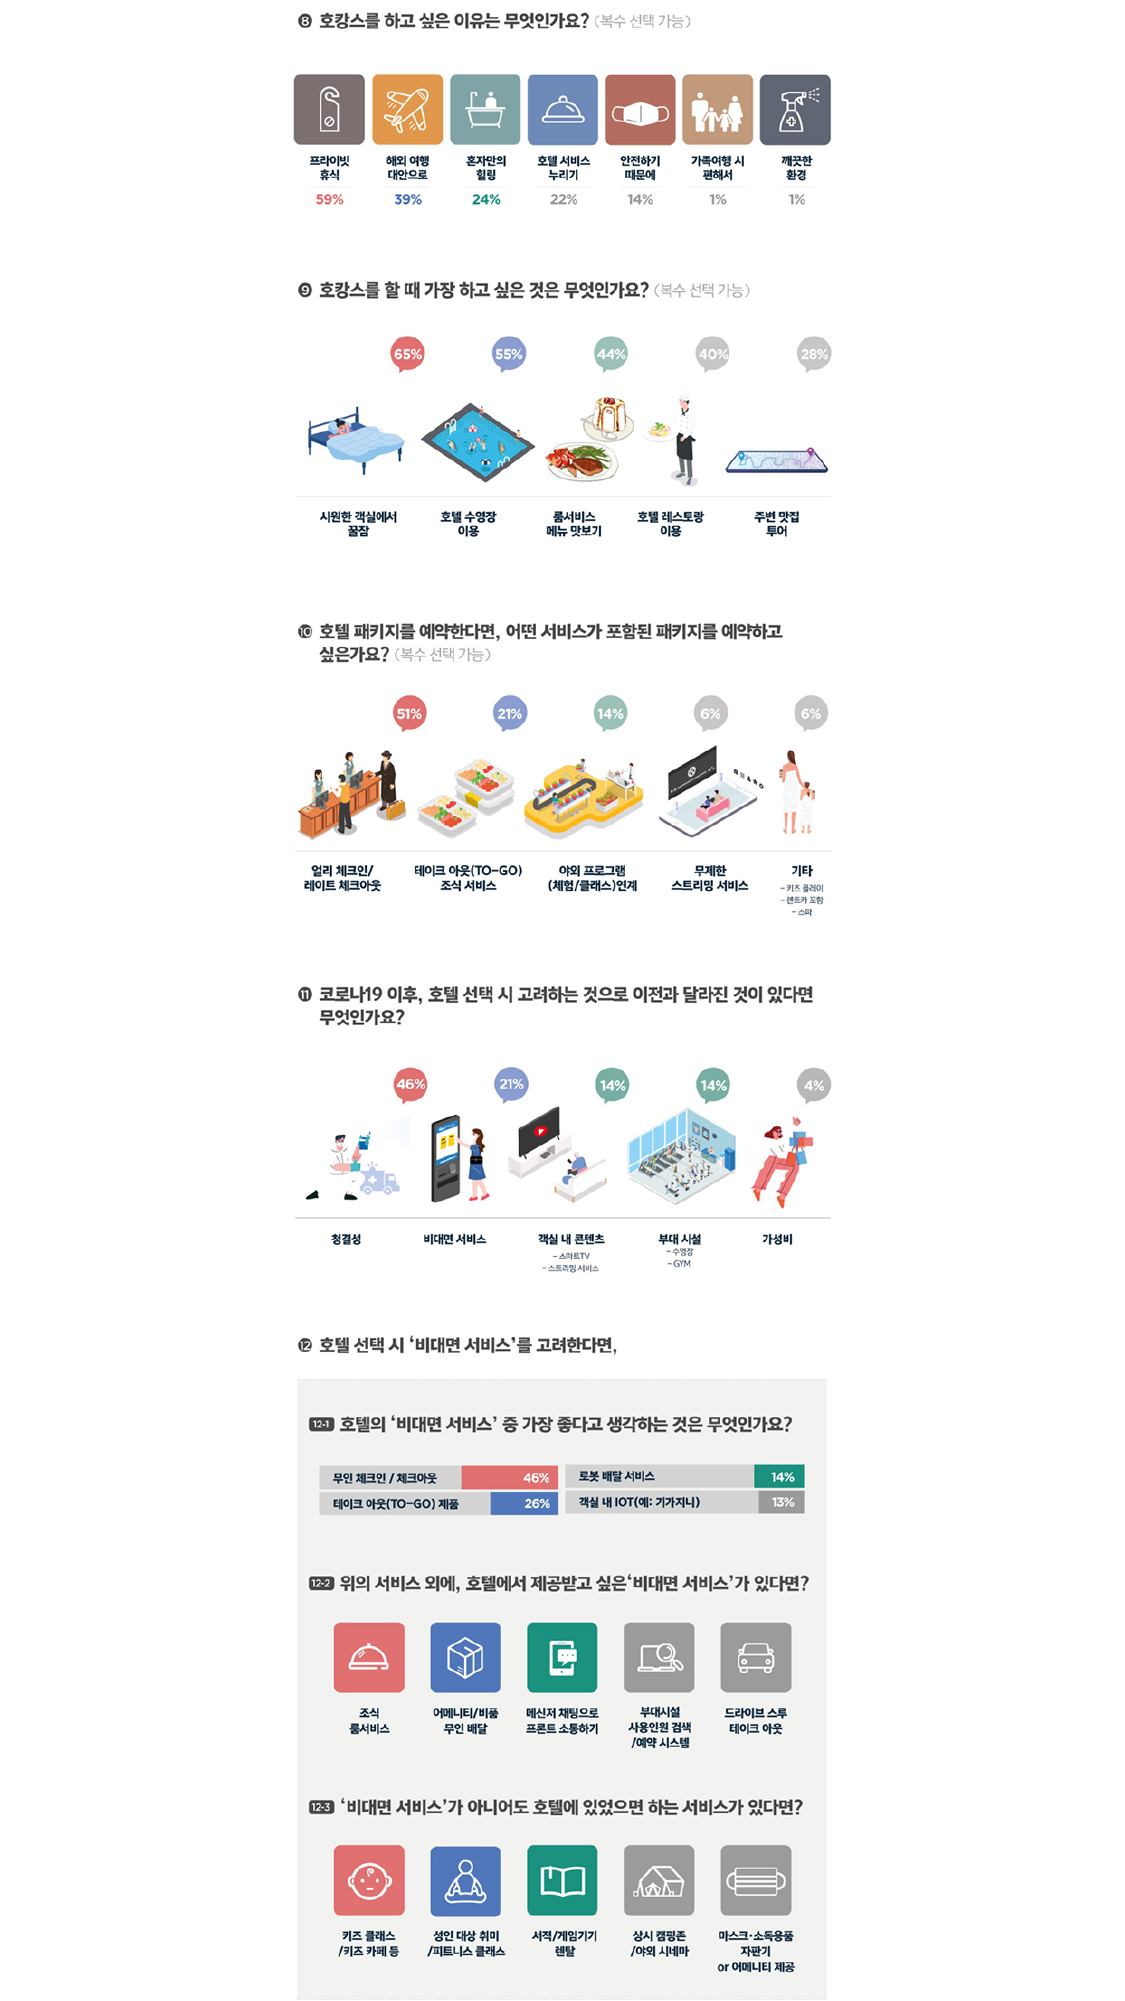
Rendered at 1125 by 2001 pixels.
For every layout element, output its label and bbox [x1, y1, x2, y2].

picture [273, 0, 852, 2000]
